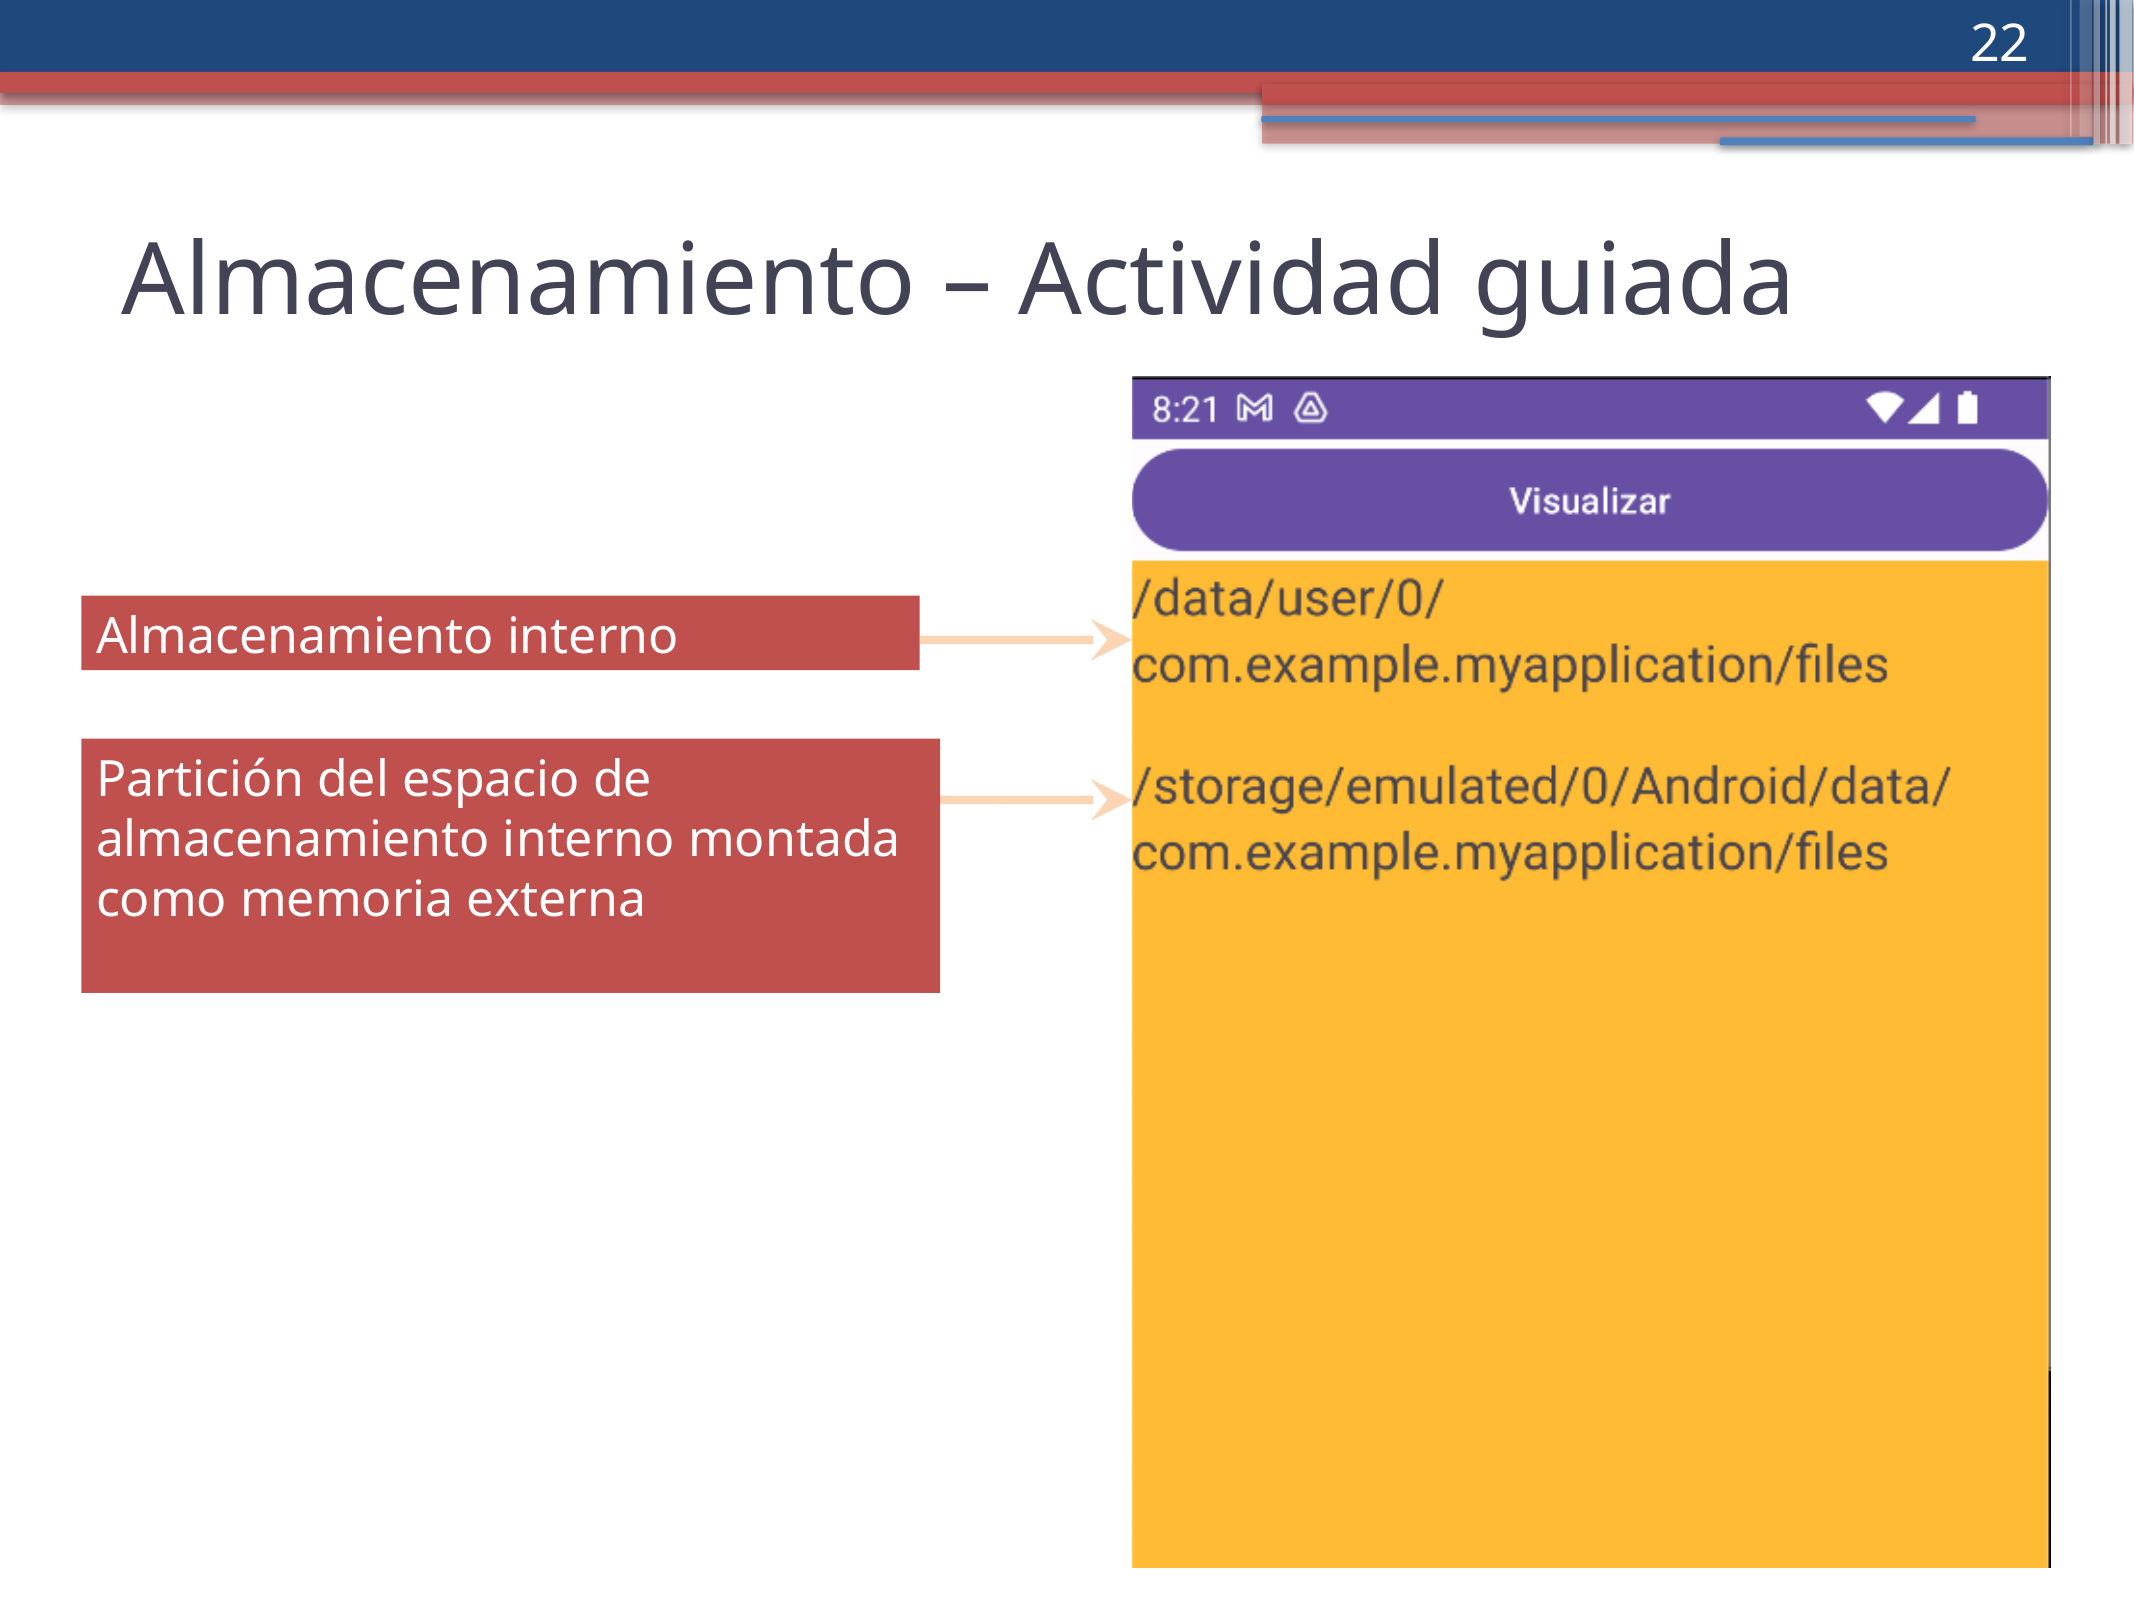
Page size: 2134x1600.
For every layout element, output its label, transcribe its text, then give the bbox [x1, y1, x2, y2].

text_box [80, 595, 1126, 671]
text_box Almacenamiento – Actividad guiada [106, 150, 2026, 399]
picture [1131, 376, 2052, 1568]
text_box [80, 738, 1126, 994]
text_box ‹#› [1553, 5, 2051, 91]
